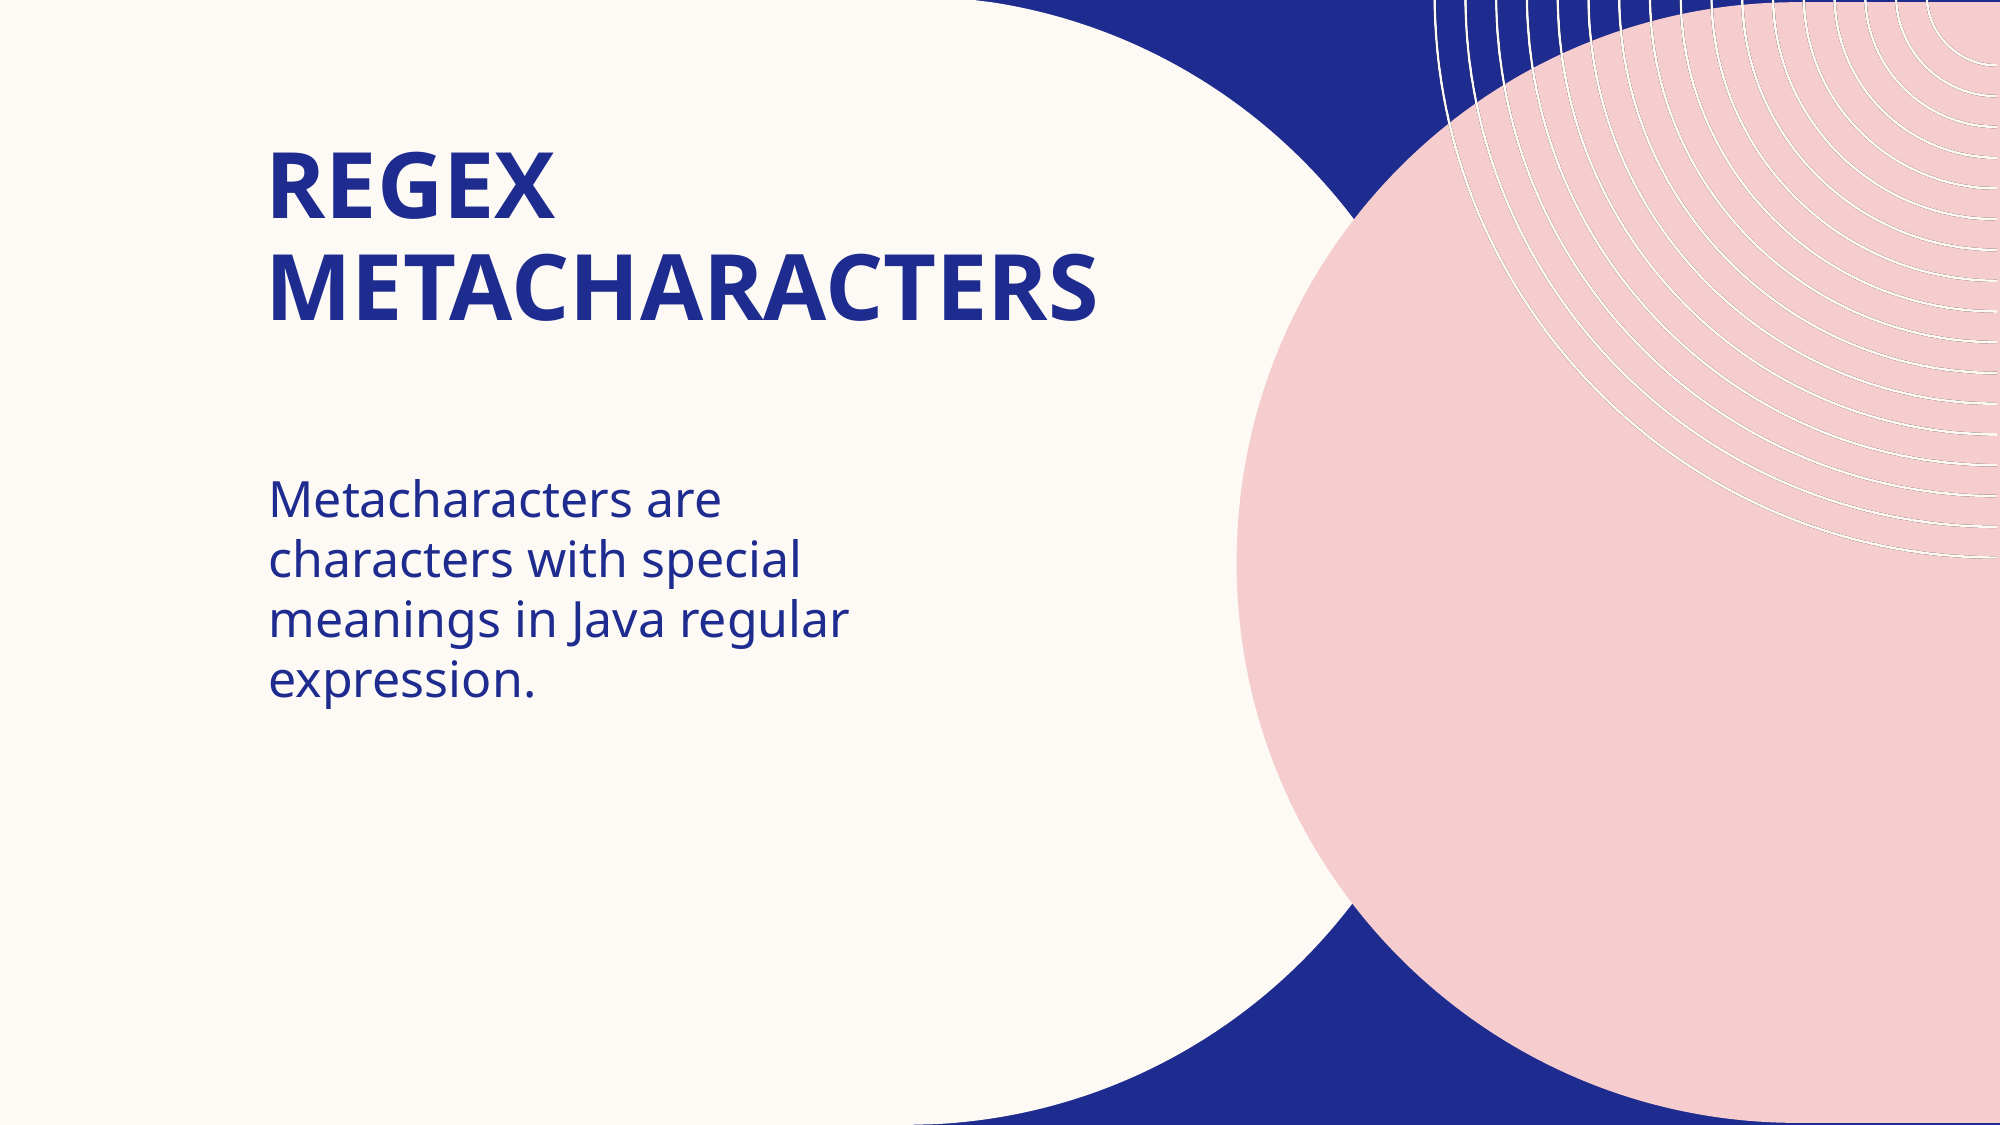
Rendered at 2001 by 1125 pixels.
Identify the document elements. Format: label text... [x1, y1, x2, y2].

picture [1433, 0, 1997, 559]
title Regex metacharacters [250, 119, 1280, 362]
subtitle Metacharacters are characters with special meanings in Java regular expression. [253, 467, 938, 824]
